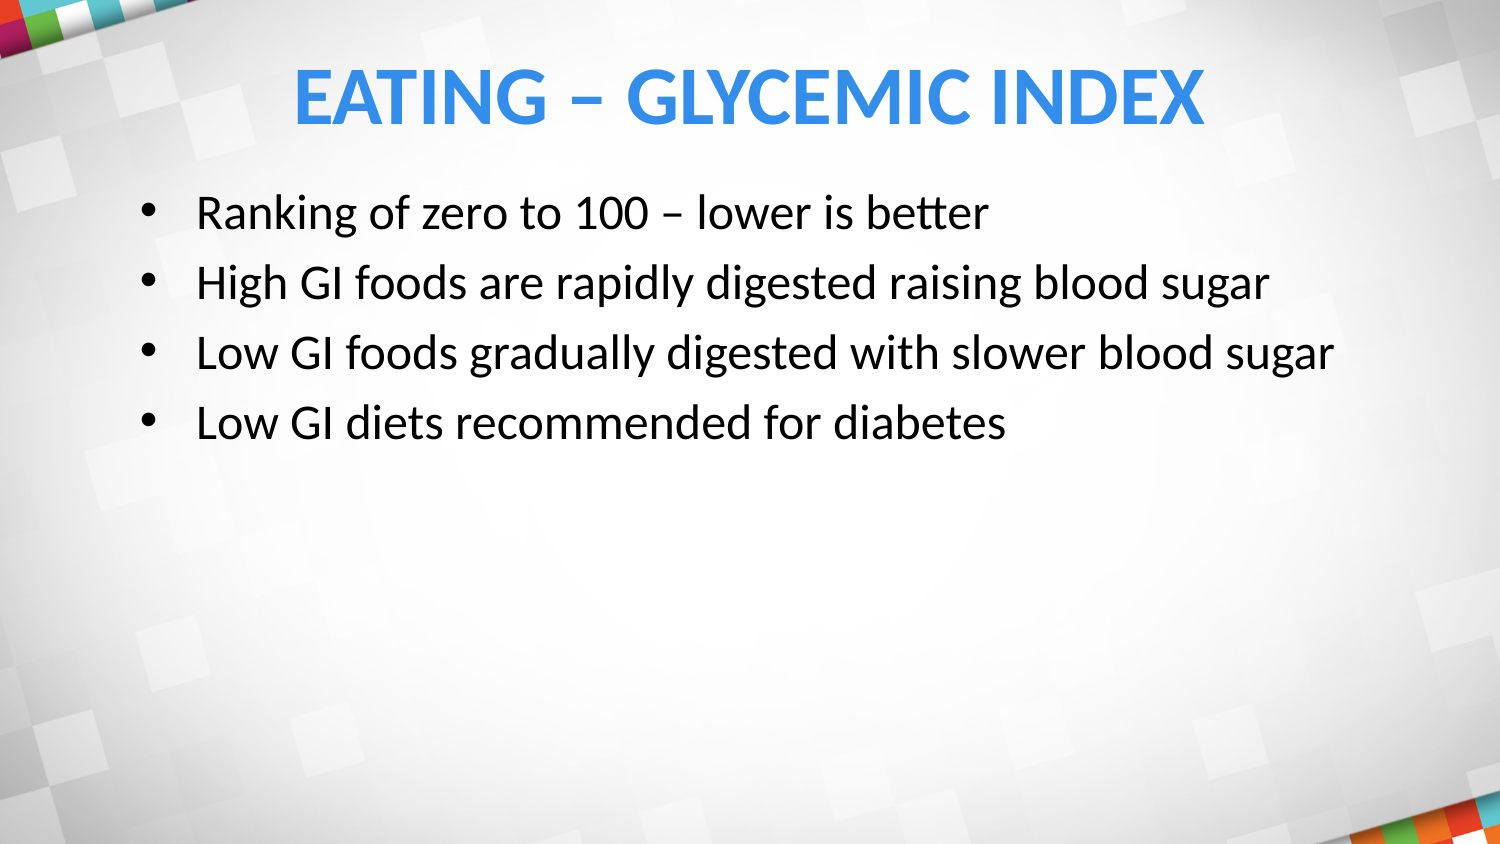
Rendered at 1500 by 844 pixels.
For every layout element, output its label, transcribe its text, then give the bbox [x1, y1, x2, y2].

title Eating – Glycemic index [75, 33, 1425, 175]
list Ranking of zero to 100 – lower is better High GI foods are rapidly digested raising blood sugar Low GI foods gradually digested with slower blood sugar Low GI diets recommended for diabetes [125, 175, 1375, 810]
picture [0, 0, 1500, 844]
